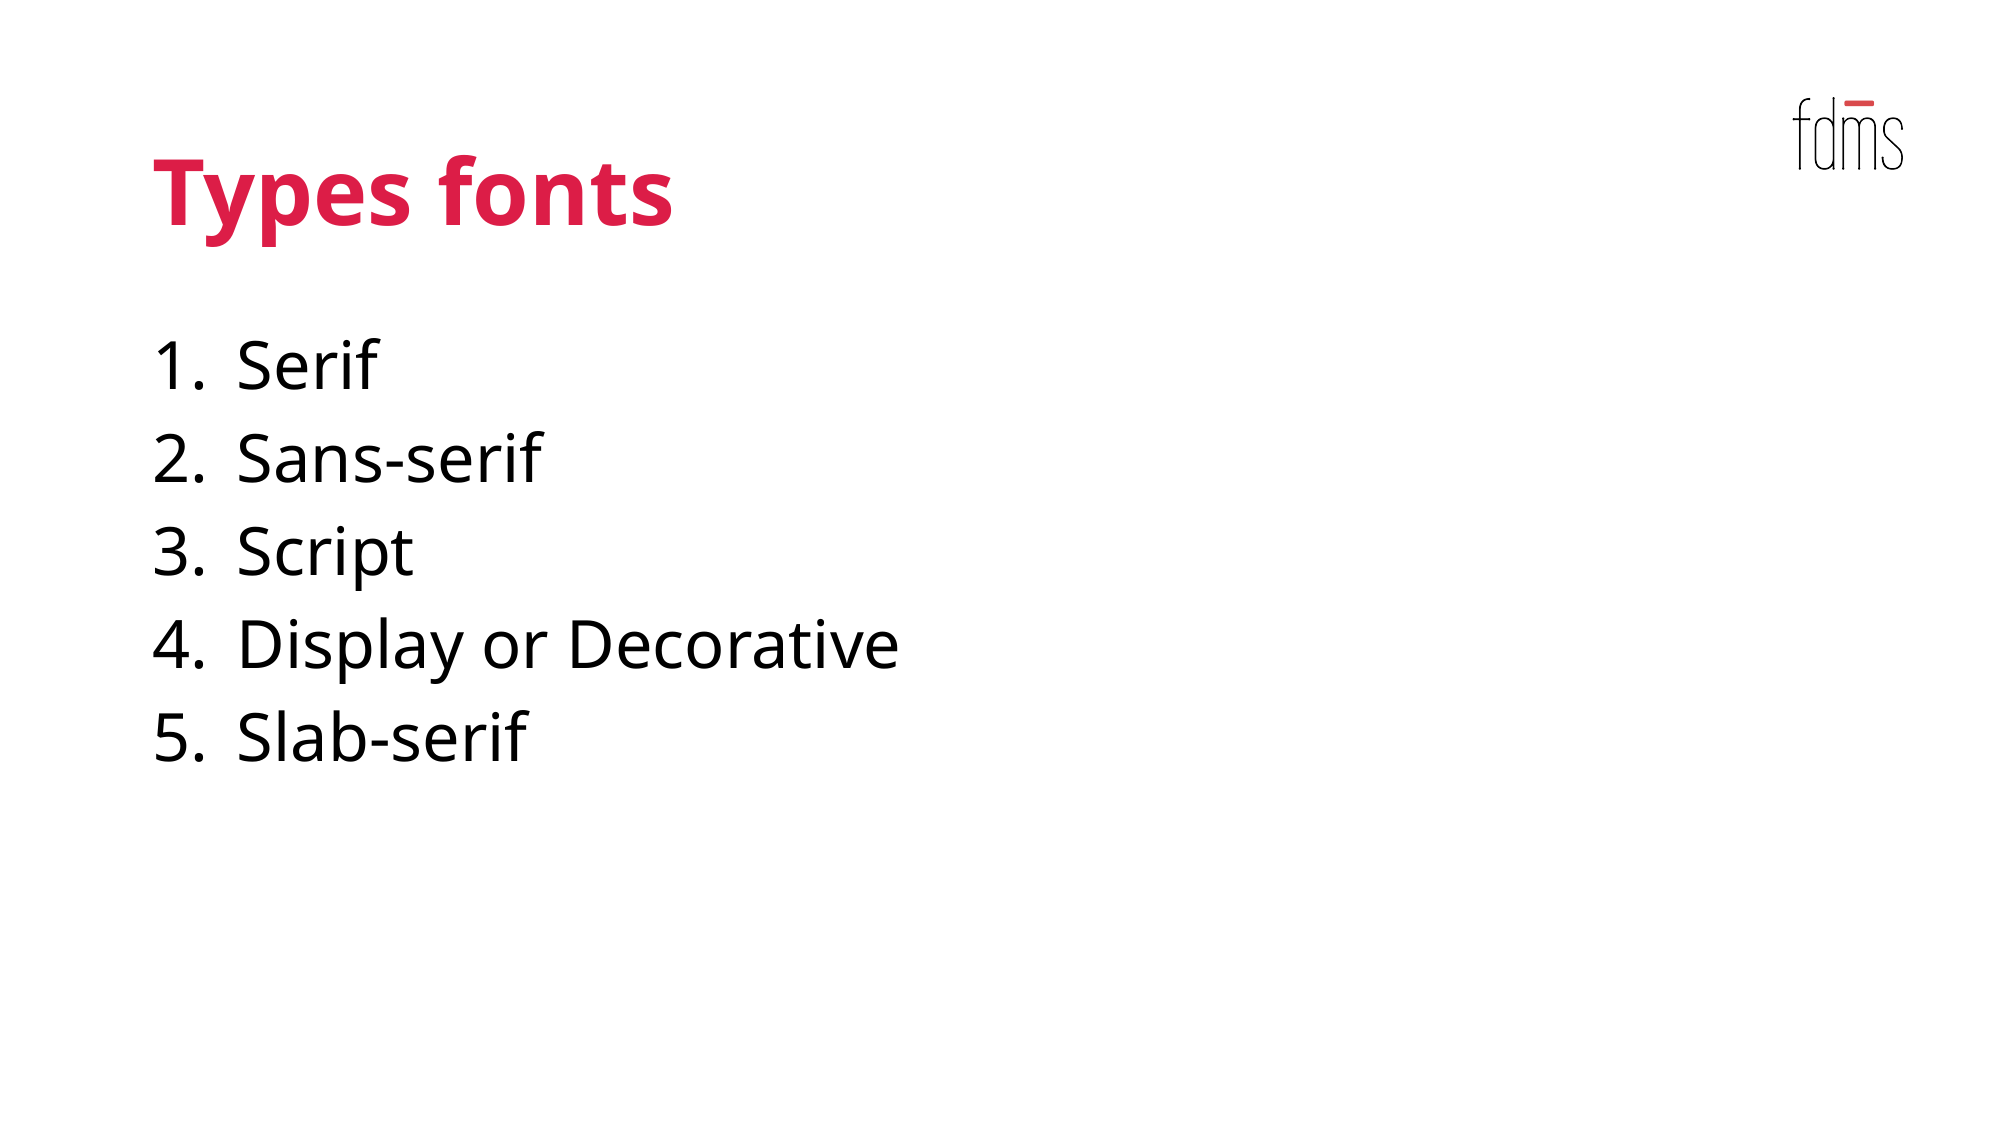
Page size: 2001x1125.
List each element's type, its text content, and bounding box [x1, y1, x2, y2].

picture [1668, 0, 2000, 317]
title Types fonts [137, 86, 1668, 305]
list Serif Sans-serif Script Display or Decorative Slab-serif [137, 324, 1863, 1039]
